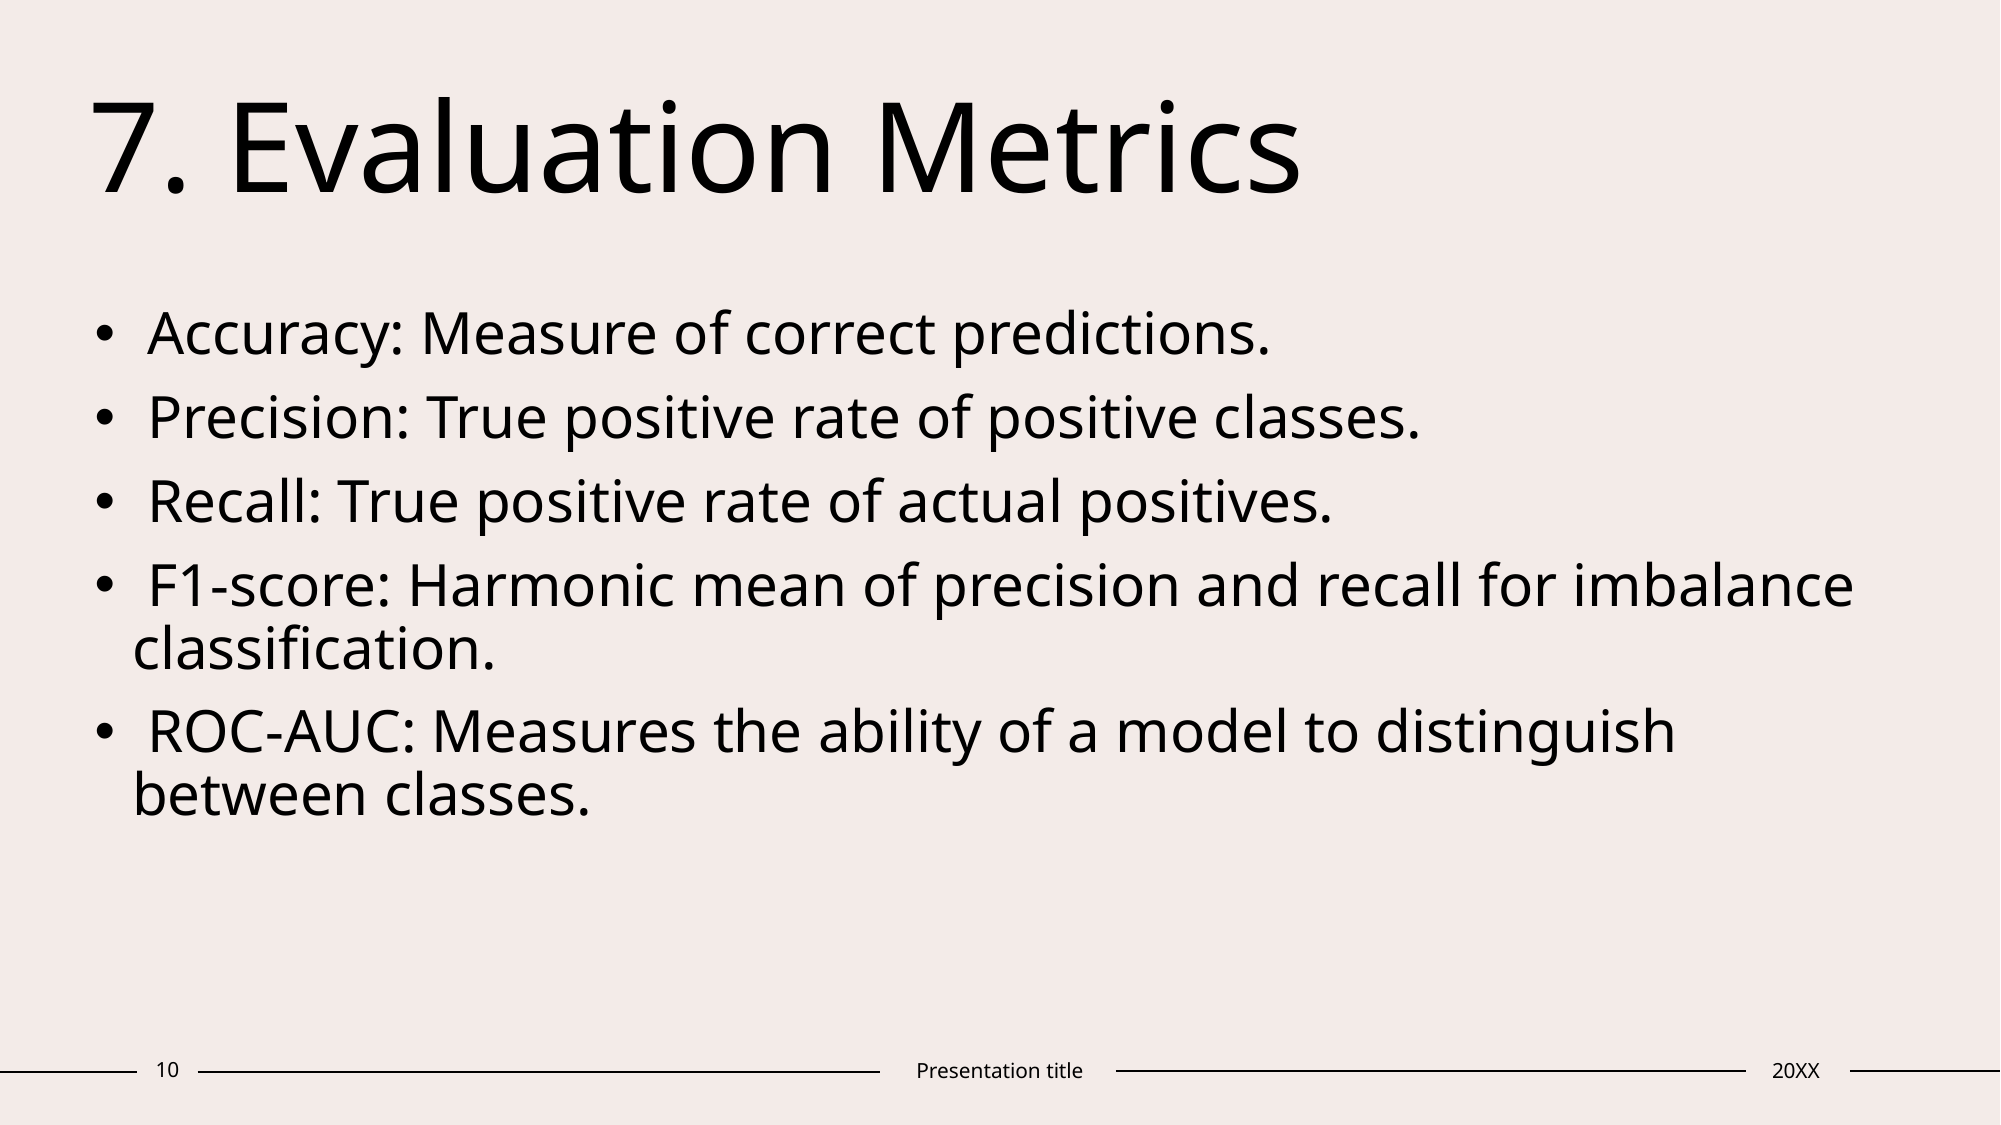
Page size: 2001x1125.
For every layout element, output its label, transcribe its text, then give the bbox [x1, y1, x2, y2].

slide_number 10 [137, 1050, 198, 1091]
slide_number 20XX [1743, 1050, 1849, 1091]
footer Presentation title [879, 1050, 1120, 1091]
list Accuracy: Measure of correct predictions. Precision: True positive rate of positive classes. Recall: True positive rate of actual positives. F1-score: Harmonic mean of precision and recall for imbalance classification. ROC-AUC: Measures the ability of a model to distinguish between classes. [79, 296, 1884, 980]
title 7. Evaluation Metrics [0, 60, 1510, 227]
